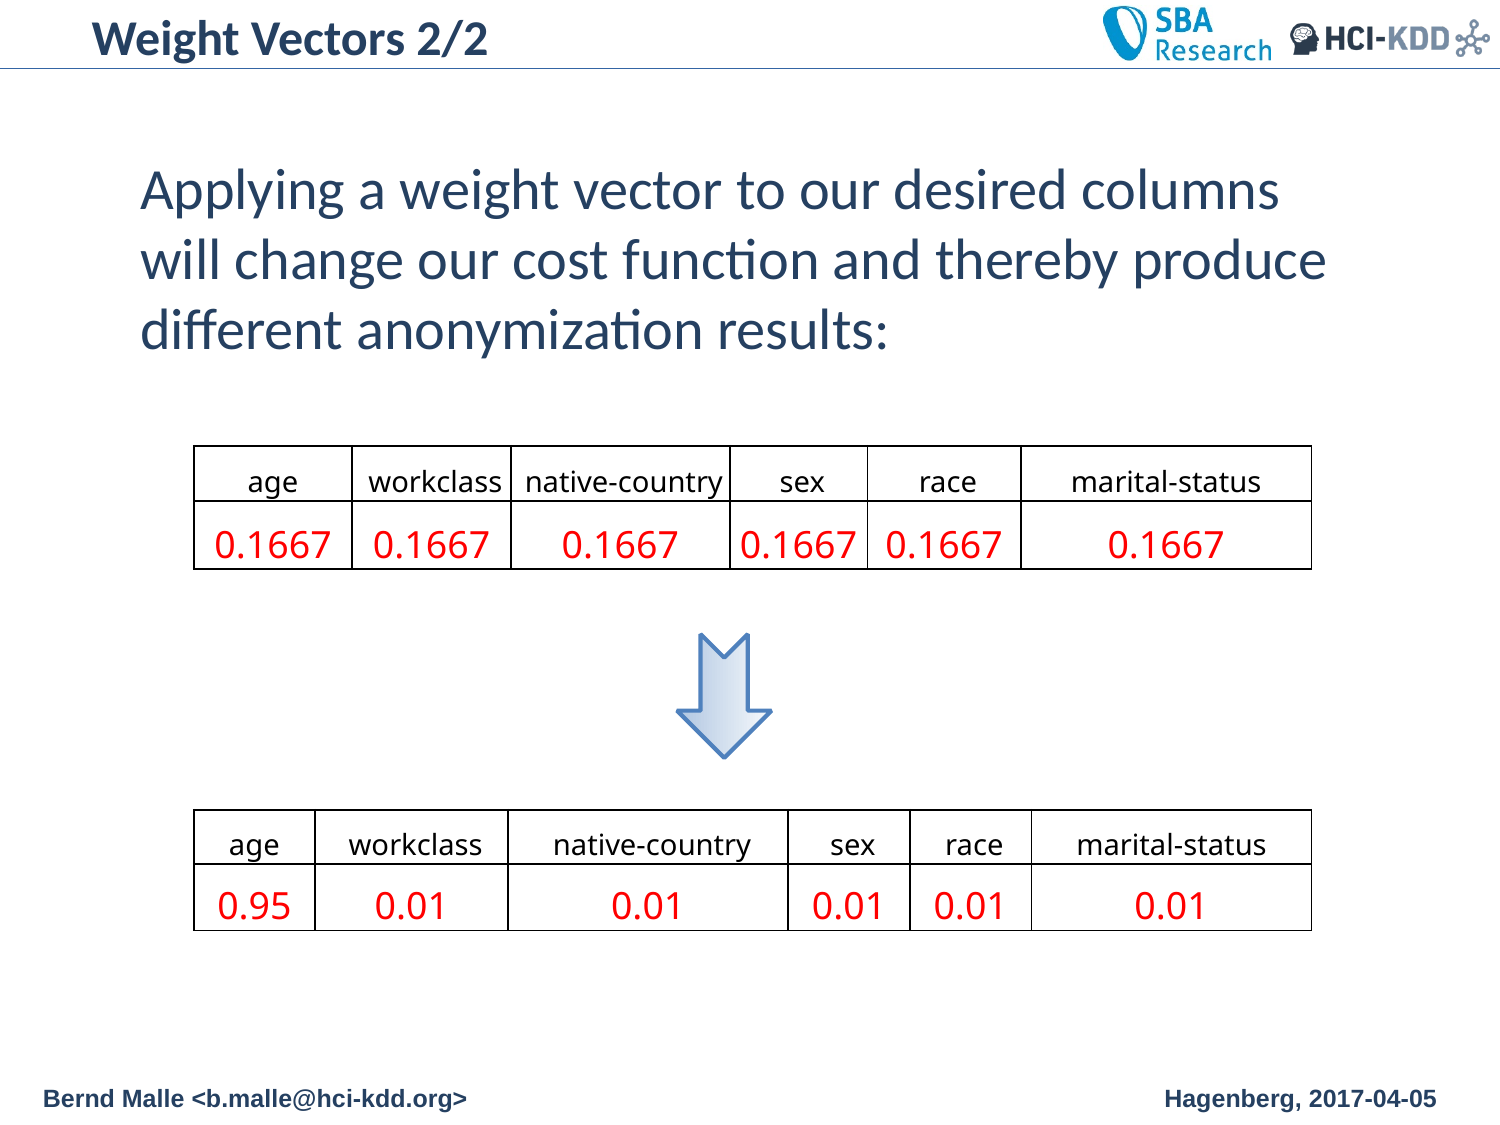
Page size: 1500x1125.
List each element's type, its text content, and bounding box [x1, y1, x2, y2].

table_header age [195, 447, 351, 500]
table_header sex [731, 447, 867, 500]
table_cell 0.01 [316, 865, 507, 930]
picture [1290, 19, 1490, 57]
table_header workclass [353, 447, 510, 500]
table_header race [911, 811, 1031, 863]
table_header race [868, 447, 1020, 500]
table_cell 0.01 [911, 865, 1031, 930]
table_header age [195, 811, 314, 863]
table_header workclass [316, 811, 507, 863]
table_header marital-status [1022, 447, 1311, 500]
table_cell 0.1667 [195, 502, 351, 568]
text_box Weight Vectors 2/2 [76, 0, 1282, 69]
table_cell 0.1667 [1022, 502, 1311, 568]
table_cell 0.1667 [868, 502, 1020, 568]
table_cell 0.01 [789, 865, 909, 930]
table_cell 0.1667 [512, 502, 729, 568]
text_box Applying a weight vector to our desired columns will change our cost function and thereby produce different anonymization results: [132, 143, 1373, 369]
table_header native-country [509, 811, 787, 863]
table_header marital-status [1032, 811, 1311, 863]
table_header sex [789, 811, 909, 863]
table_cell 0.01 [1032, 865, 1311, 930]
table_cell 0.1667 [731, 502, 867, 568]
text_box [676, 634, 772, 758]
table_cell 0.01 [509, 865, 787, 930]
table_cell 0.1667 [353, 502, 510, 568]
table_cell 0.95 [195, 865, 314, 930]
table_header native-country [512, 447, 729, 500]
